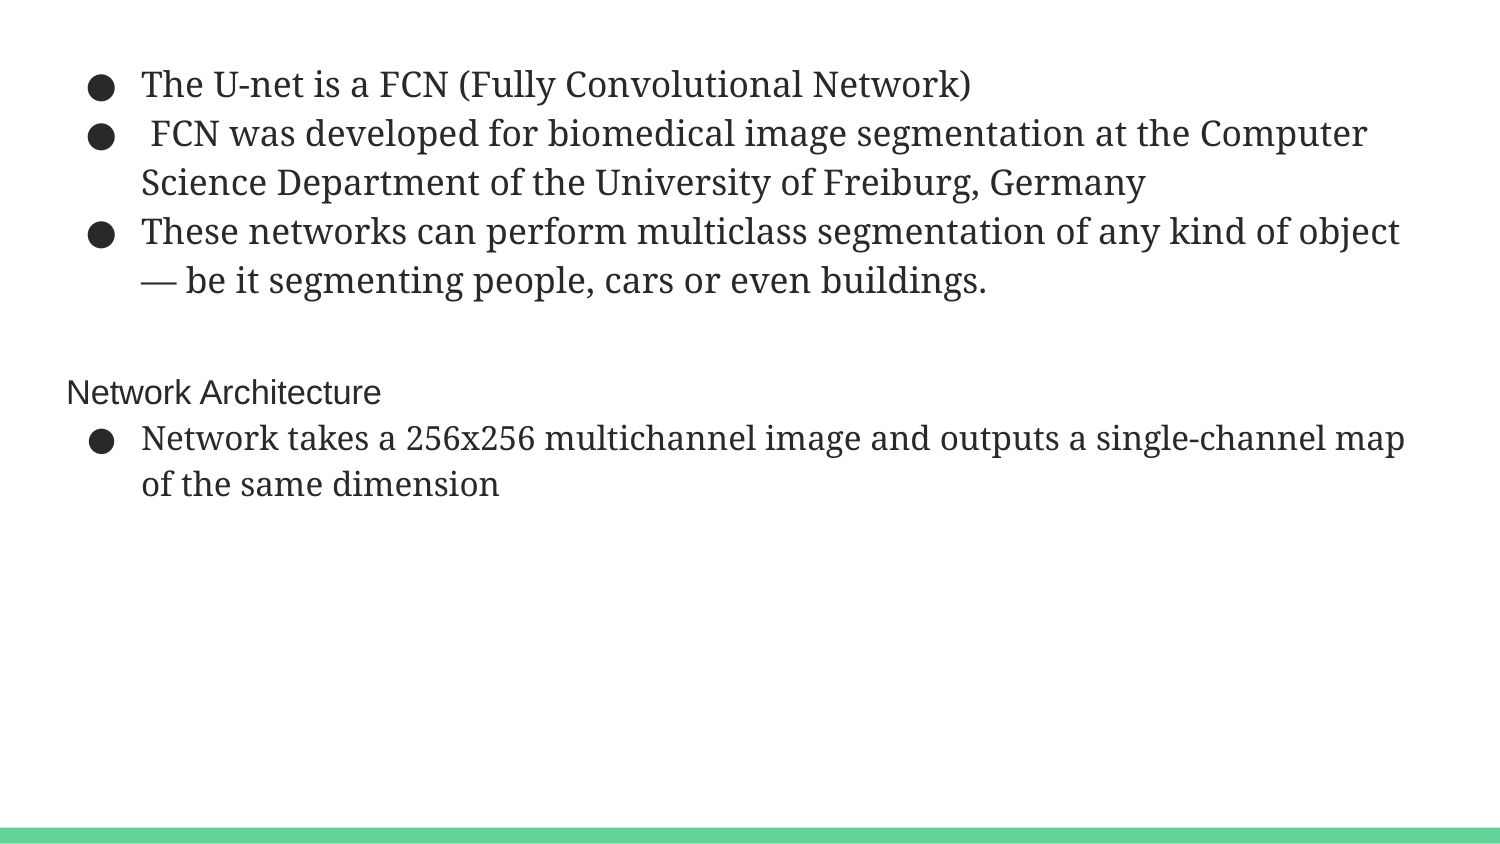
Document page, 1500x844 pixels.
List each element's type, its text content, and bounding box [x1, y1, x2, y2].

list The U-net is a FCN (Fully Convolutional Network) FCN was developed for biomedical image segmentation at the Computer Science Department of the University of Freiburg, Germany These networks can perform multiclass segmentation of any kind of object — be it segmenting people, cars or even buildings. Network Architecture Network takes a 256x256 multichannel image and outputs a single-channel map of the same dimension [51, 40, 1449, 803]
